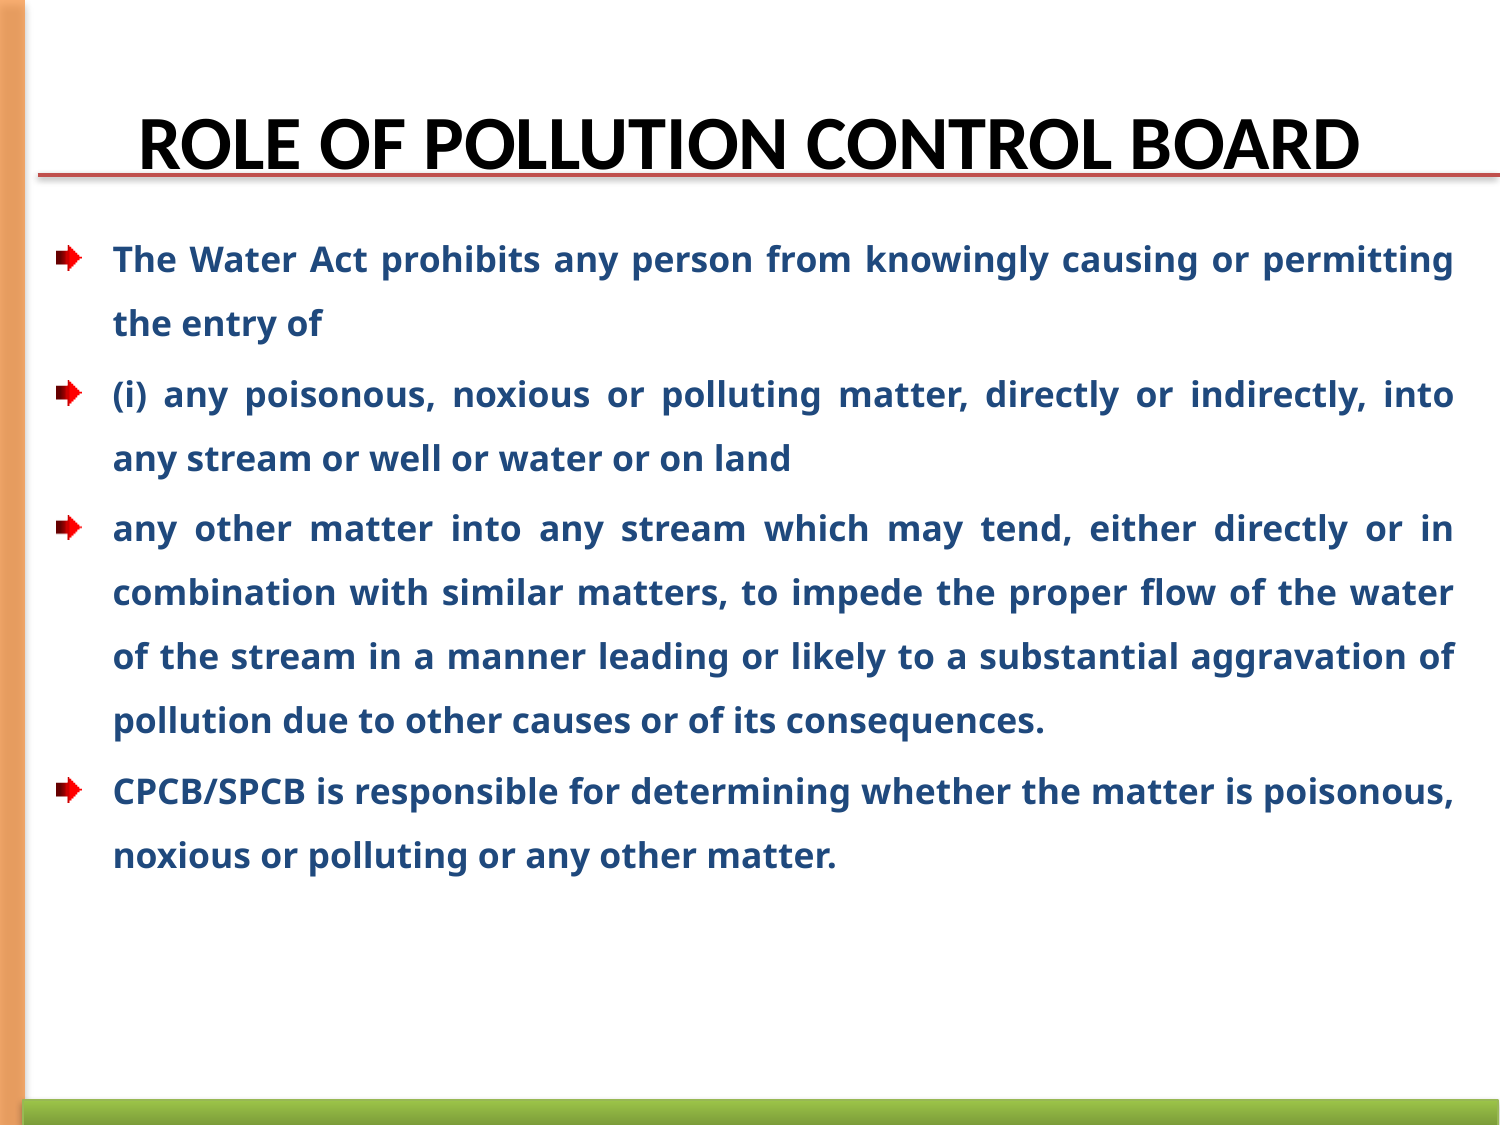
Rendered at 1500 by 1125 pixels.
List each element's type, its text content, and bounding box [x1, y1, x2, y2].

picture [56, 515, 82, 540]
picture [56, 777, 82, 803]
picture [56, 380, 82, 406]
list The Water Act prohibits any person from knowingly causing or permitting the entry of (i) any poisonous, noxious or polluting matter, directly or indirectly, into any stream or well or water or on land any other matter into any stream which may tend, either directly or in combination with similar matters, to impede the proper flow of the water of the stream in a manner leading or likely to a substantial aggravation of pollution due to other causes or of its consequences. CPCB/SPCB is responsible for determining whether the matter is poisonous, noxious or polluting or any other matter. [41, 208, 1471, 1080]
title ROLE OF POLLUTION CONTROL BOARD [75, 45, 1425, 208]
picture [56, 245, 82, 271]
